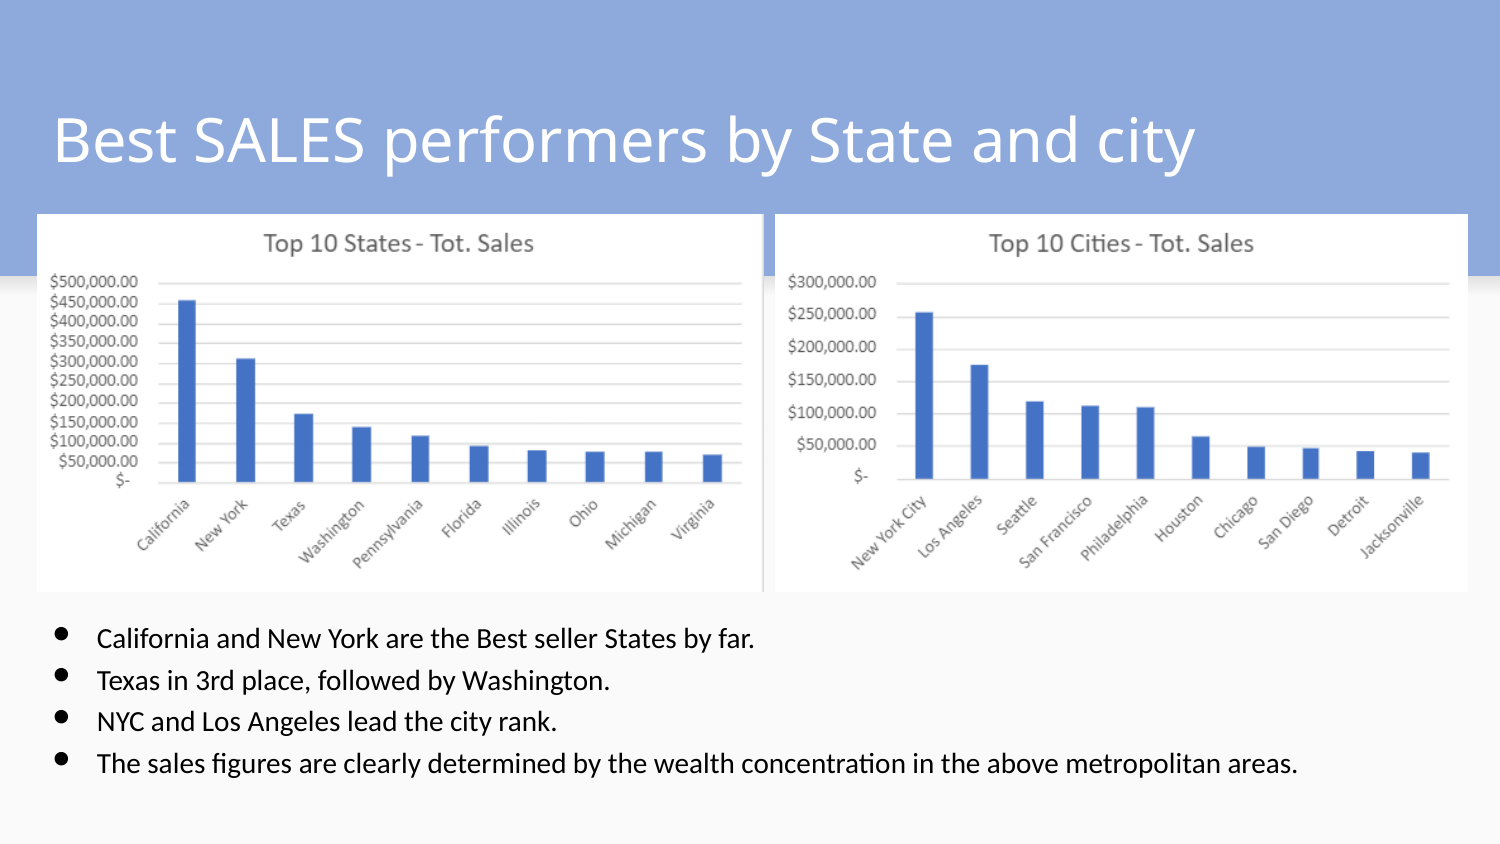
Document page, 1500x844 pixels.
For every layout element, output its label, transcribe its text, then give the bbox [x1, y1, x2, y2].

picture [775, 214, 1468, 592]
title Best SALES performers by State and city [37, 85, 1337, 190]
list California and New York are the Best seller States by far. Texas in 3rd place, followed by Washington. NYC and Los Angeles lead the city rank. The sales figures are clearly determined by the wealth concentration in the above metropolitan areas. [37, 616, 1416, 809]
picture [37, 214, 764, 592]
